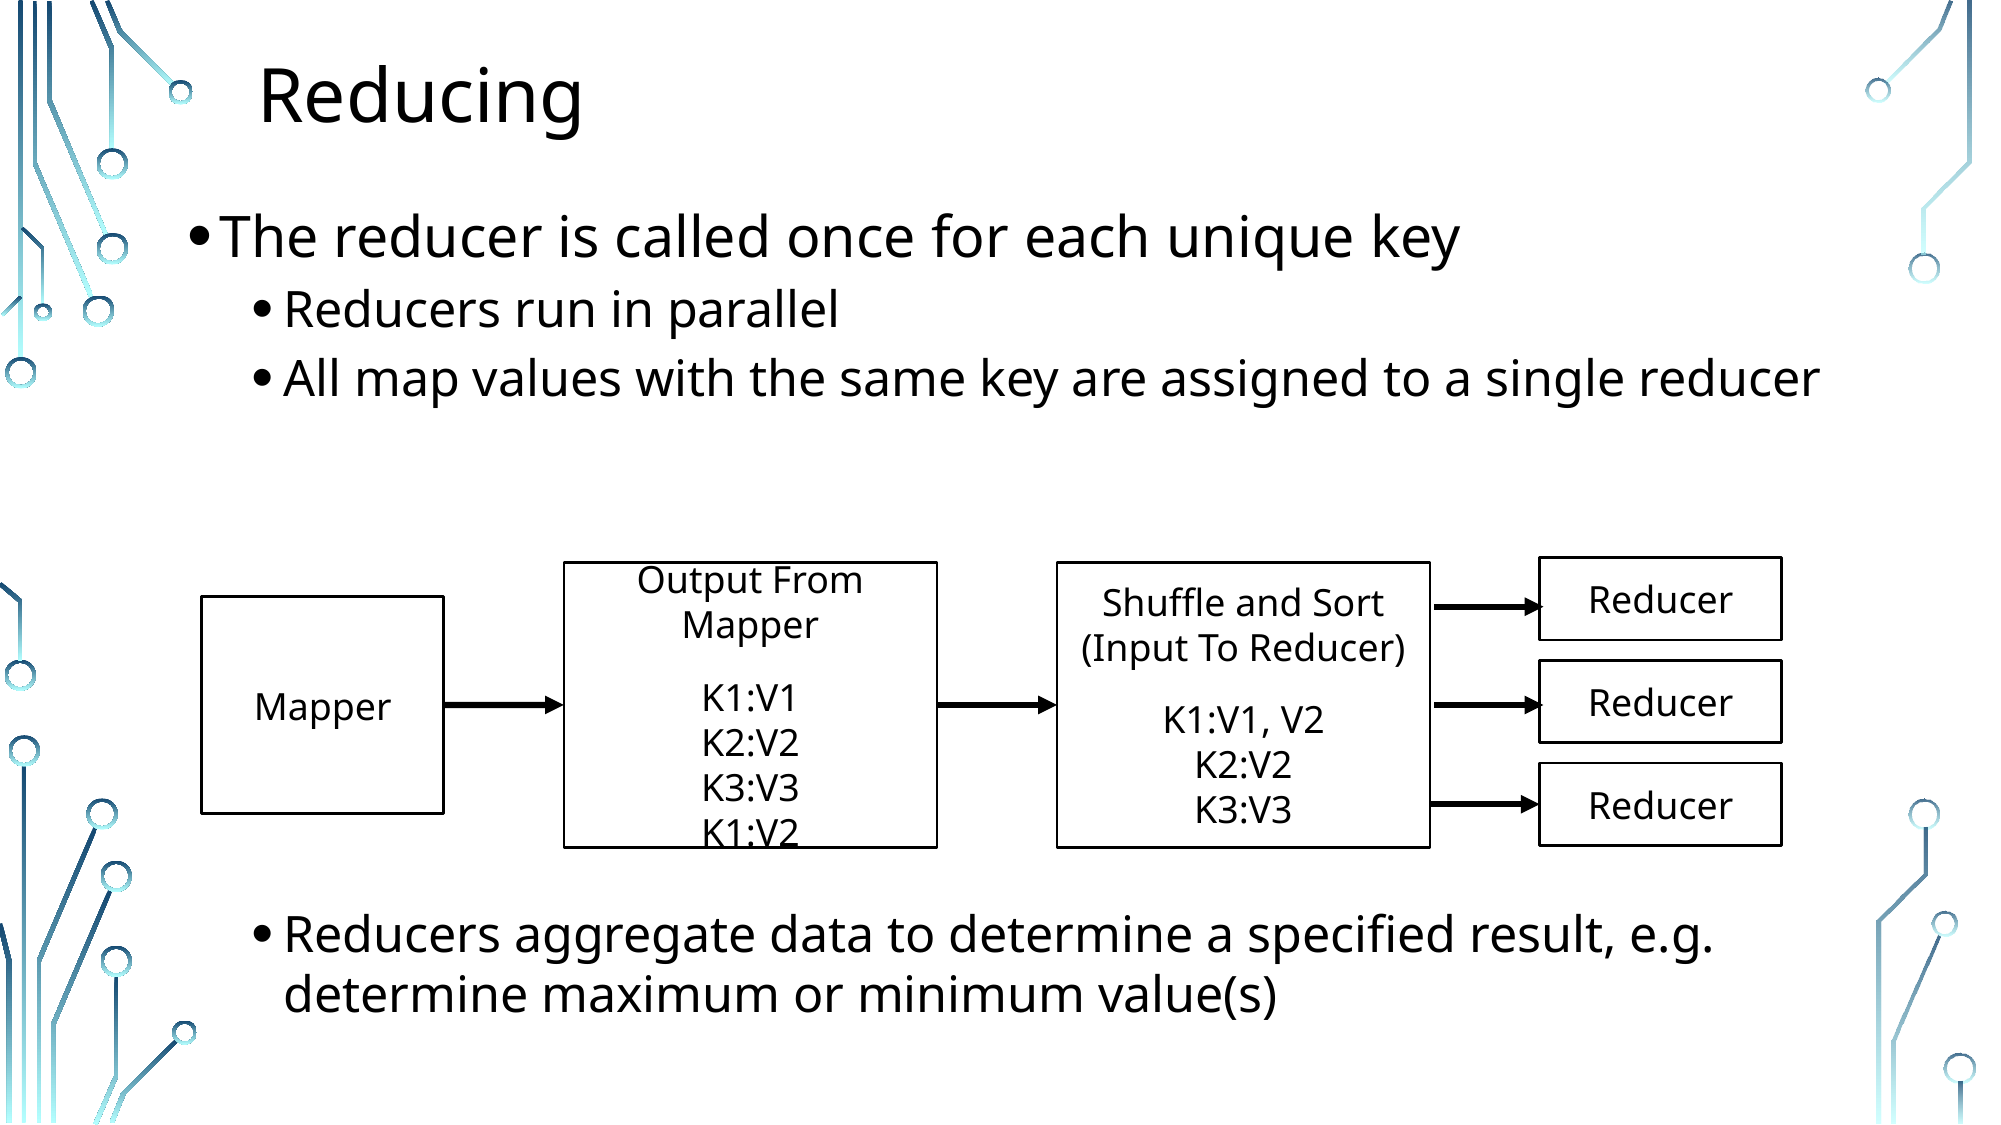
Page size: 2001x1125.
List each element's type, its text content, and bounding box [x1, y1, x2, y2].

title Reducing [242, 41, 1813, 156]
text_box Shuffle and Sort (Input To Reducer) K1:V1, V2 K2:V2 K3:V3 [1056, 561, 1431, 849]
text_box Reducer [1538, 762, 1783, 847]
list The reducer is called once for each unique key Reducers run in parallel All map values with the same key are assigned to a single reducer Reducers aggregate data to determine a specified result, e.g. determine maximum or minimum value(s) [172, 192, 1843, 1082]
text_box Reducer [1538, 556, 1783, 641]
text_box Output From Mapper K1:V1 K2:V2 K3:V3 K1:V2 [563, 561, 938, 849]
text_box Reducer [1538, 659, 1783, 744]
text_box Mapper [200, 595, 445, 815]
